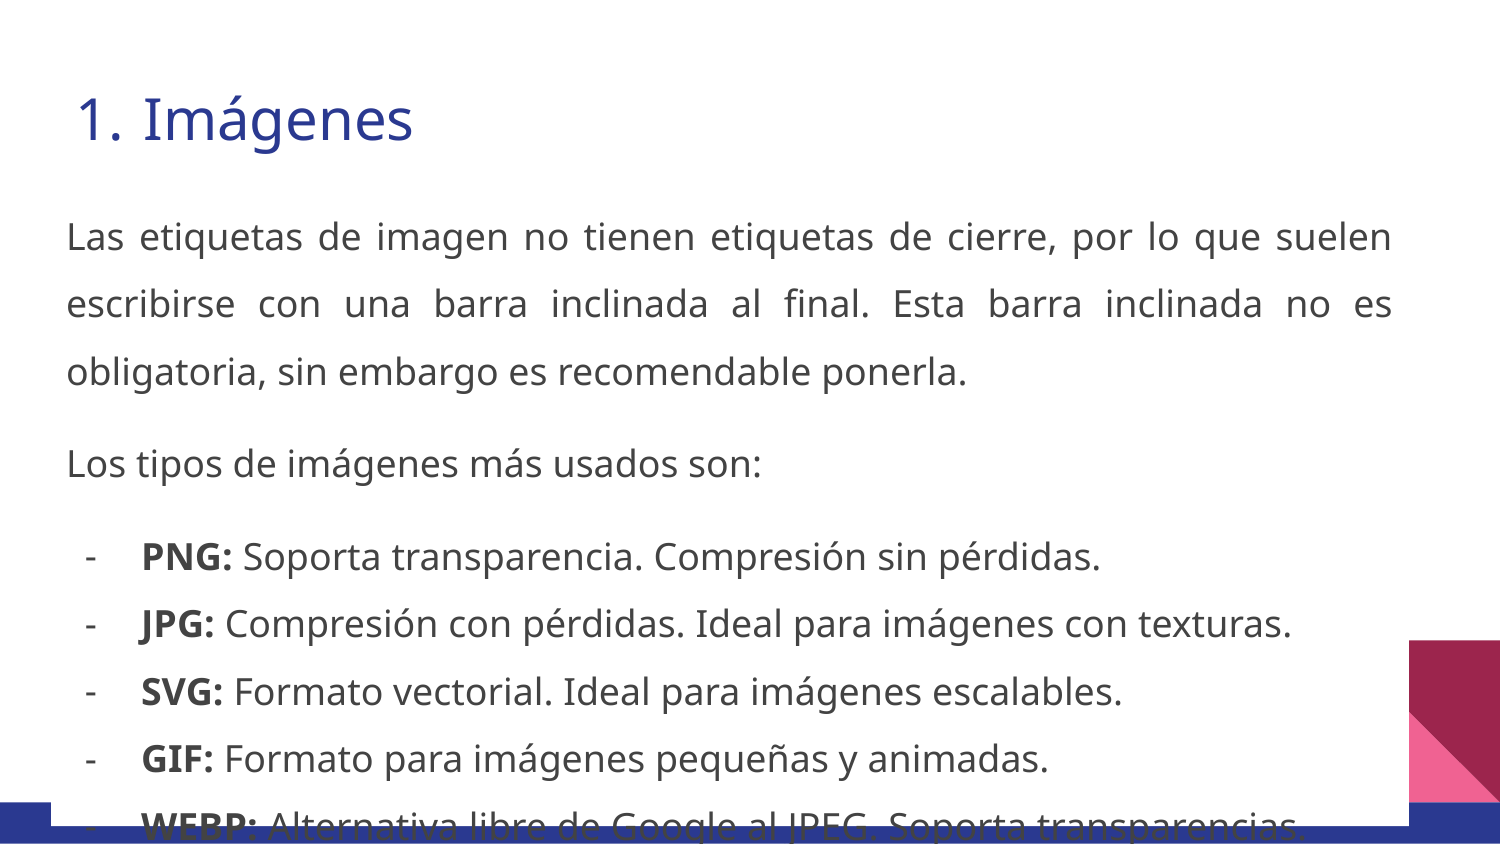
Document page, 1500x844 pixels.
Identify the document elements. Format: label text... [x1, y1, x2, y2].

title Imágenes [51, 67, 1449, 167]
list Las etiquetas de imagen no tienen etiquetas de cierre, por lo que suelen escribirse con una barra inclinada al final. Esta barra inclinada no es obligatoria, sin embargo es recomendable ponerla. Los tipos de imágenes más usados son: PNG: Soporta transparencia. Compresión sin pérdidas. JPG: Compresión con pérdidas. Ideal para imágenes con texturas. SVG: Formato vectorial. Ideal para imágenes escalables. GIF: Formato para imágenes pequeñas y animadas. WEBP: Alternativa libre de Google al JPEG. Soporta transparencias. [51, 175, 1409, 827]
